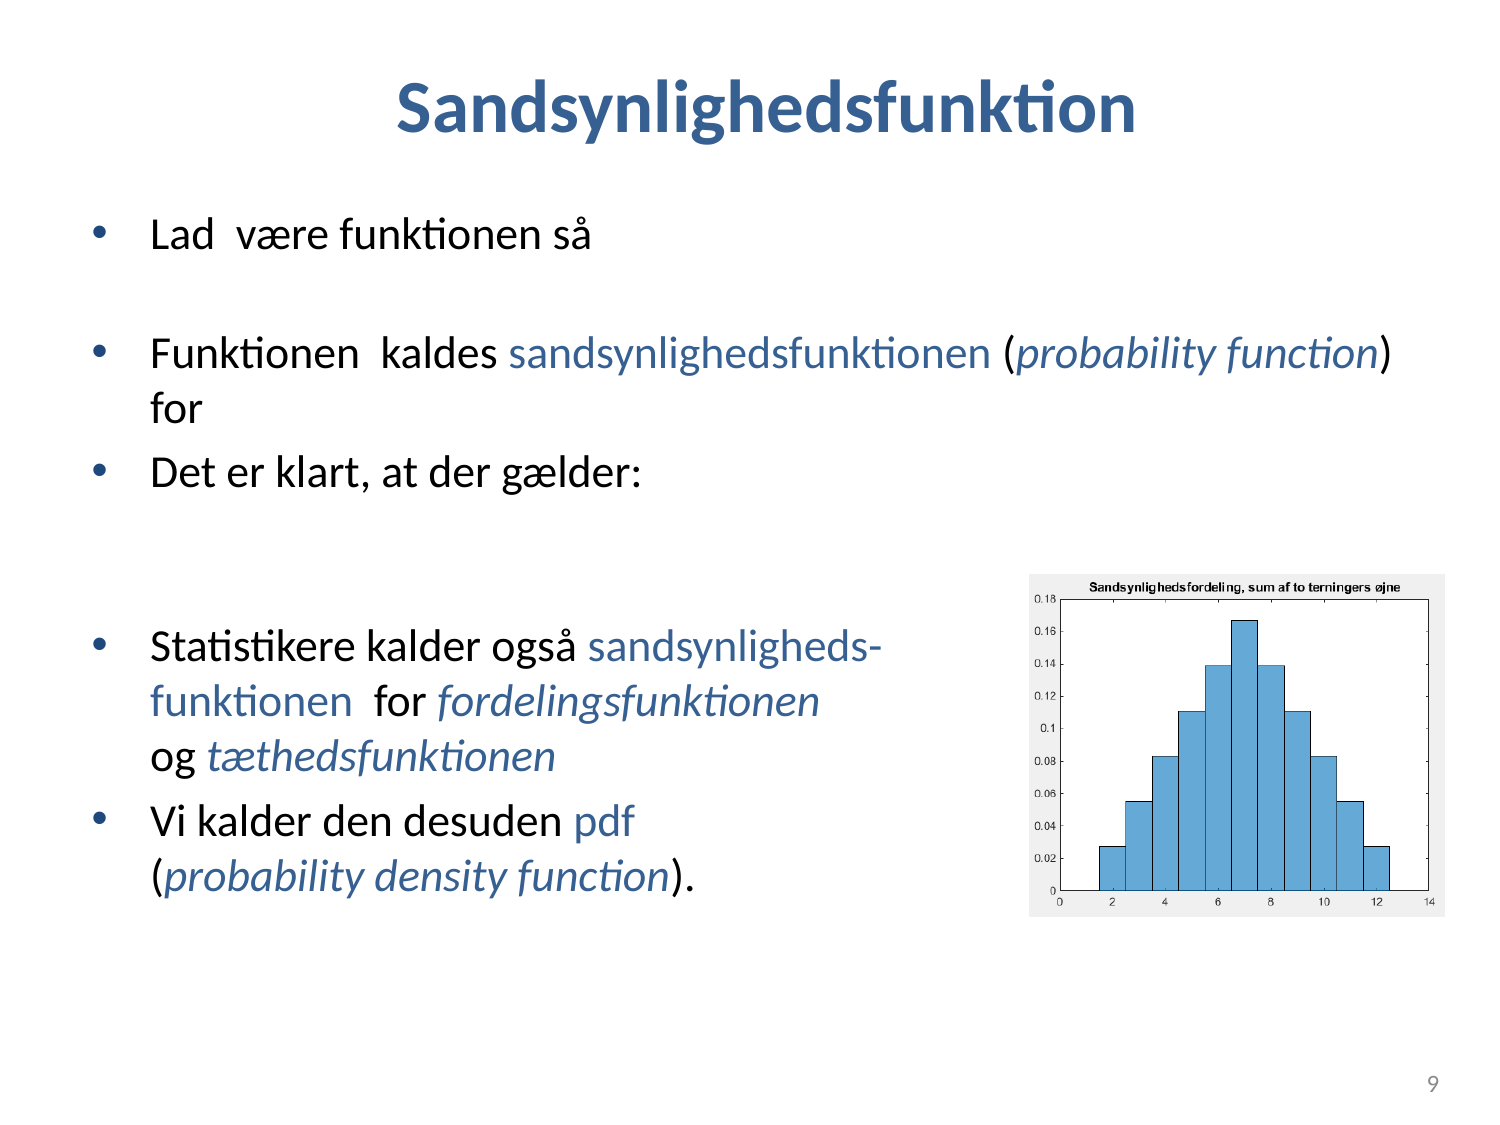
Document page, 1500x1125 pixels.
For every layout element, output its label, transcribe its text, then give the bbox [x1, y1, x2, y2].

title Sandsynlighedsfunktion [76, 45, 1459, 161]
slide_number 9 [1104, 1058, 1455, 1107]
picture [1029, 574, 1446, 918]
